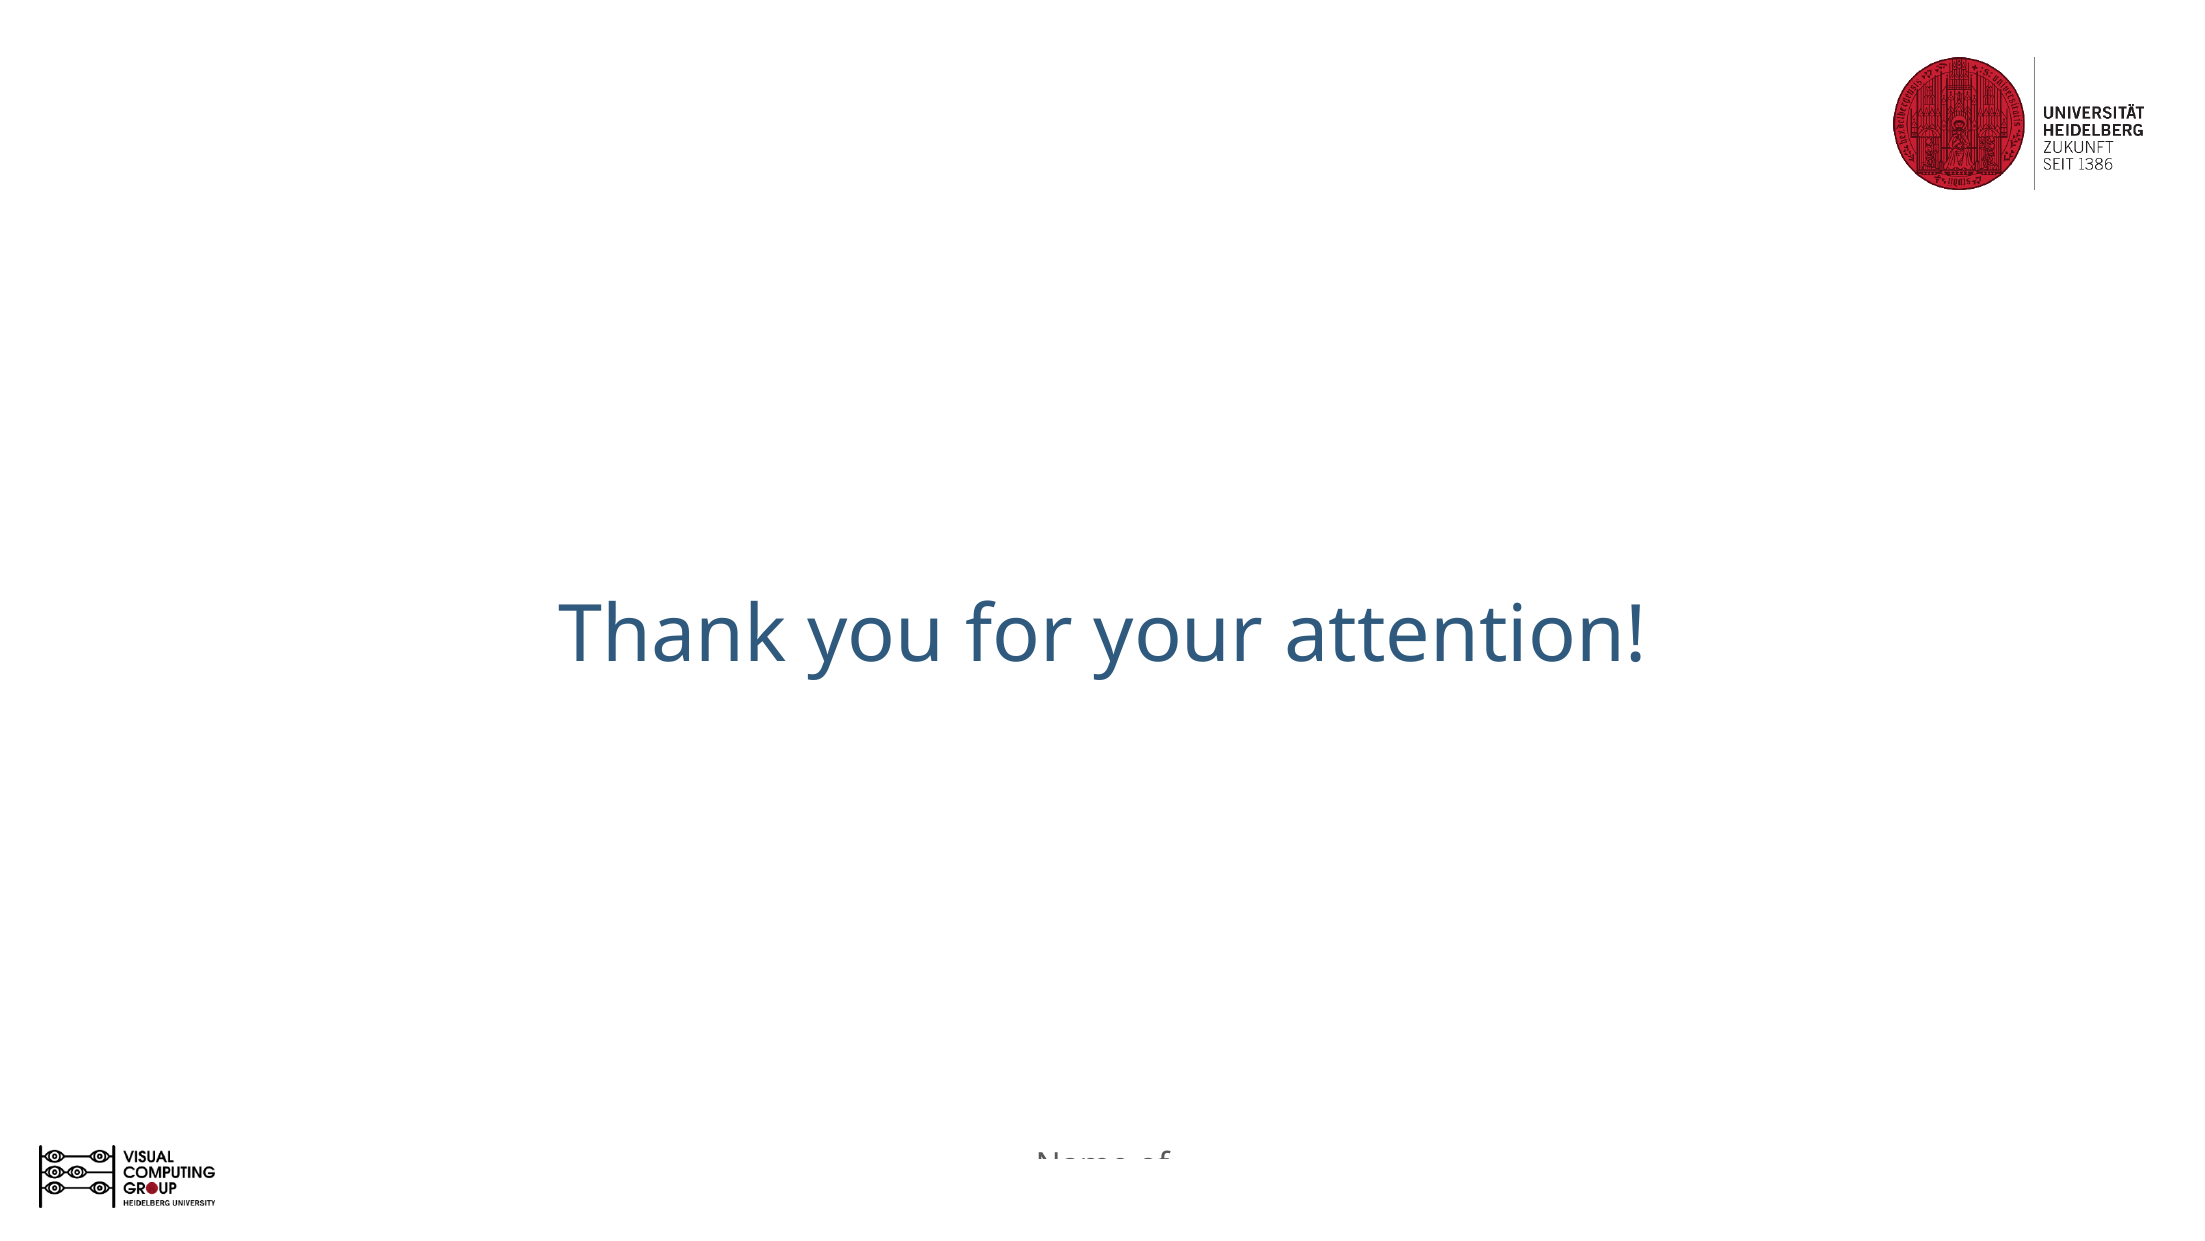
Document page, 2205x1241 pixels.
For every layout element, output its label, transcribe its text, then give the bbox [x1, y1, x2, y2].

title Thank you for your attention! [39, 425, 2166, 687]
picture [1893, 57, 2144, 190]
picture [39, 1145, 215, 1208]
